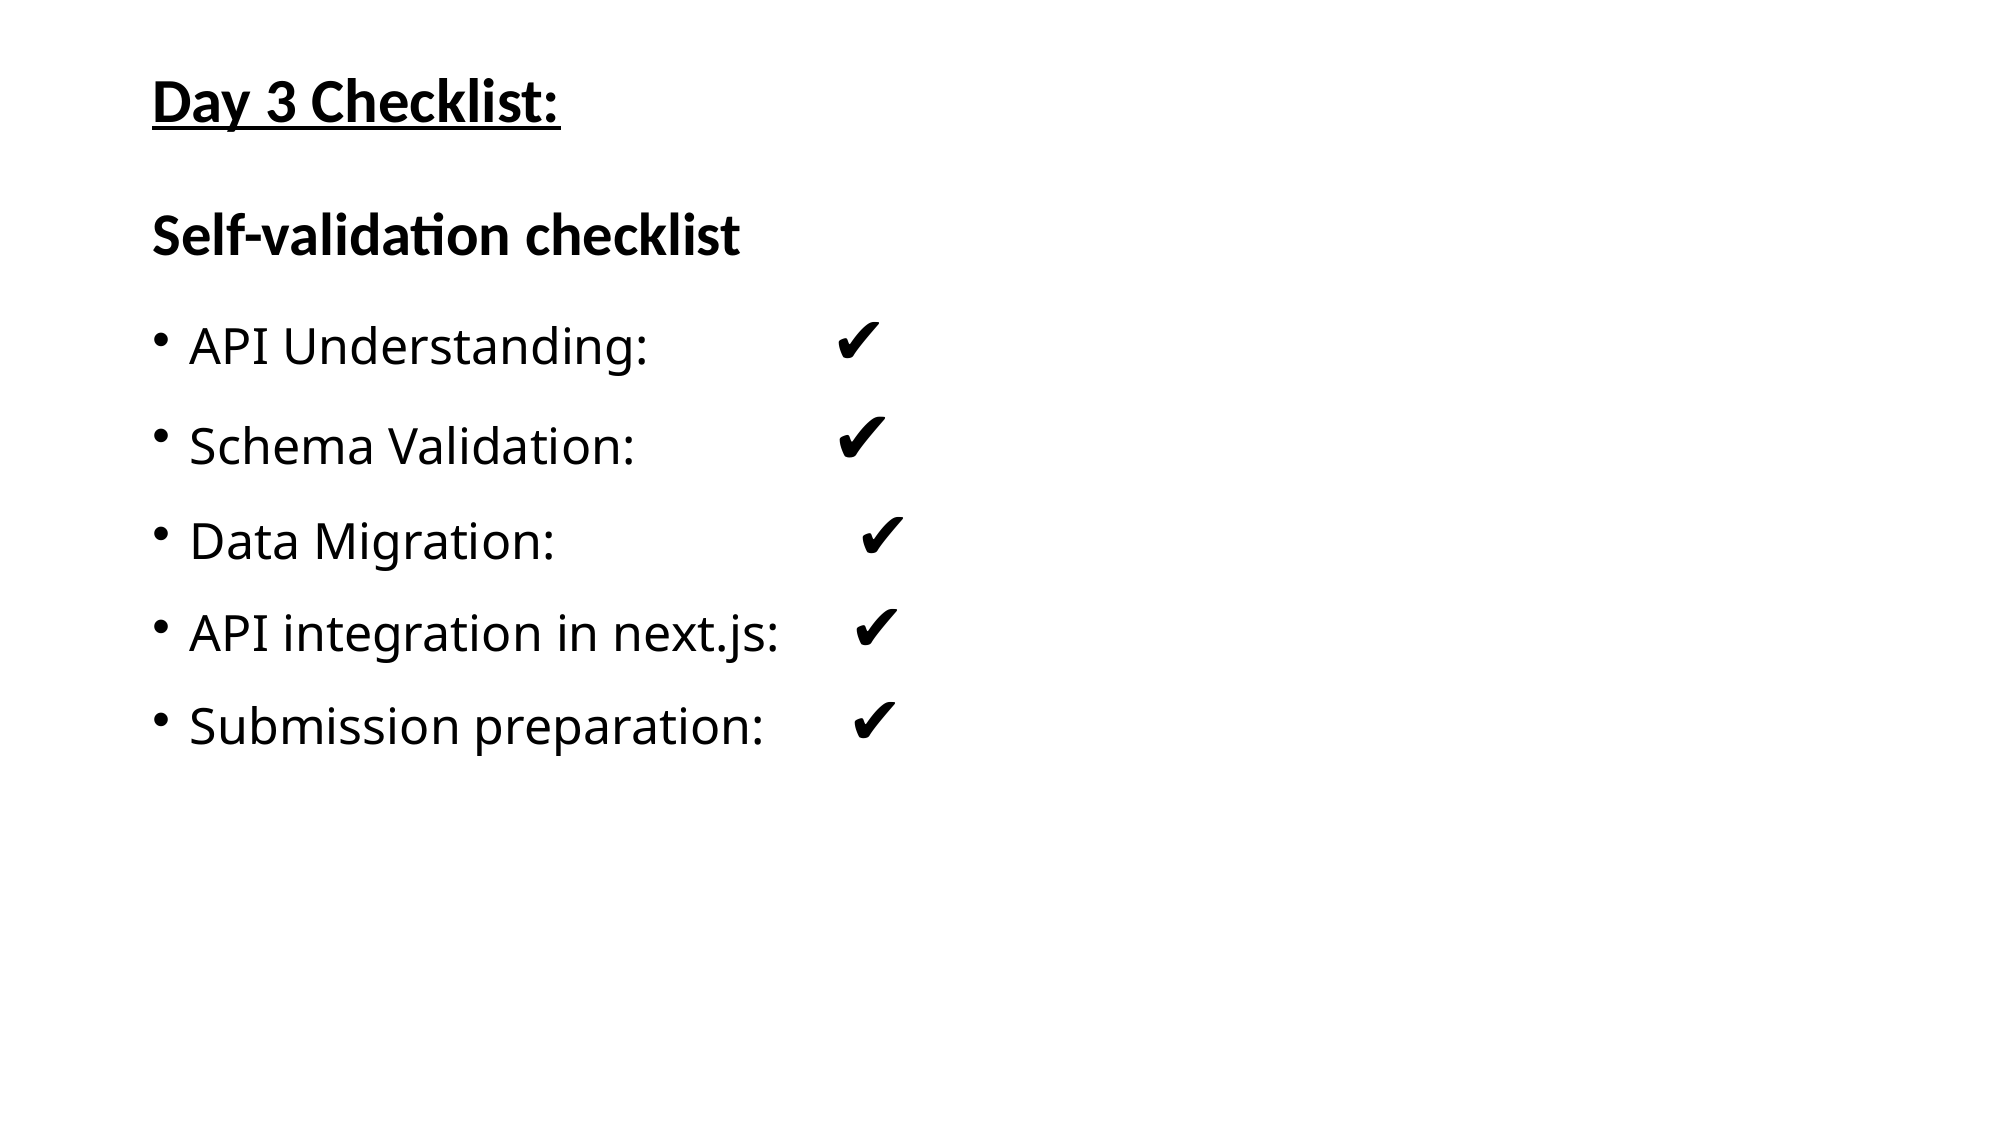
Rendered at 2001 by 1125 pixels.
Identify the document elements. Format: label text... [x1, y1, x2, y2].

list API Understanding: ✔ Schema Validation: ✔ Data Migration: ✔ API integration in next.js: ✔ Submission preparation: ✔ [137, 299, 1863, 1014]
title Day 3 Checklist: Self-validation checklist [137, 59, 1863, 278]
